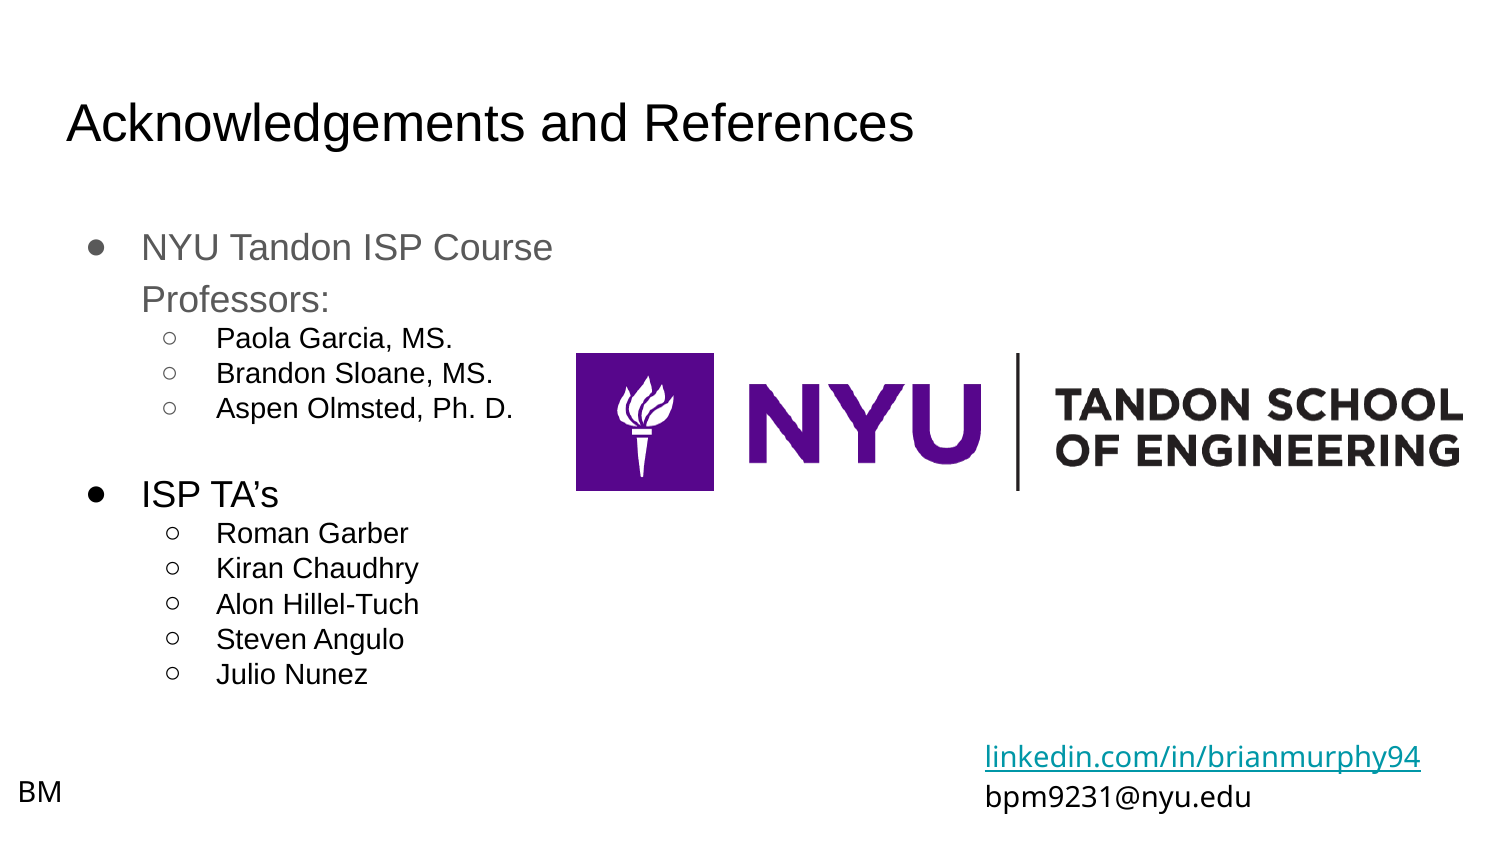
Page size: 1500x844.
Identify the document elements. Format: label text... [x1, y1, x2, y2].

text_box linkedin.com/in/brianmurphy94 bpm9231@nyu.edu [969, 723, 1463, 829]
title Acknowledgements and References [51, 72, 1449, 167]
list NYU Tandon ISP Course Professors: Paola Garcia, MS. Brandon Sloane, MS. Aspen Olmsted, Ph. D. ISP TA’s Roman Garber Kiran Chaudhry Alon Hillel-Tuch Steven Angulo Julio Nunez [51, 201, 577, 759]
text_box BM [2, 758, 496, 824]
picture [576, 353, 1463, 491]
